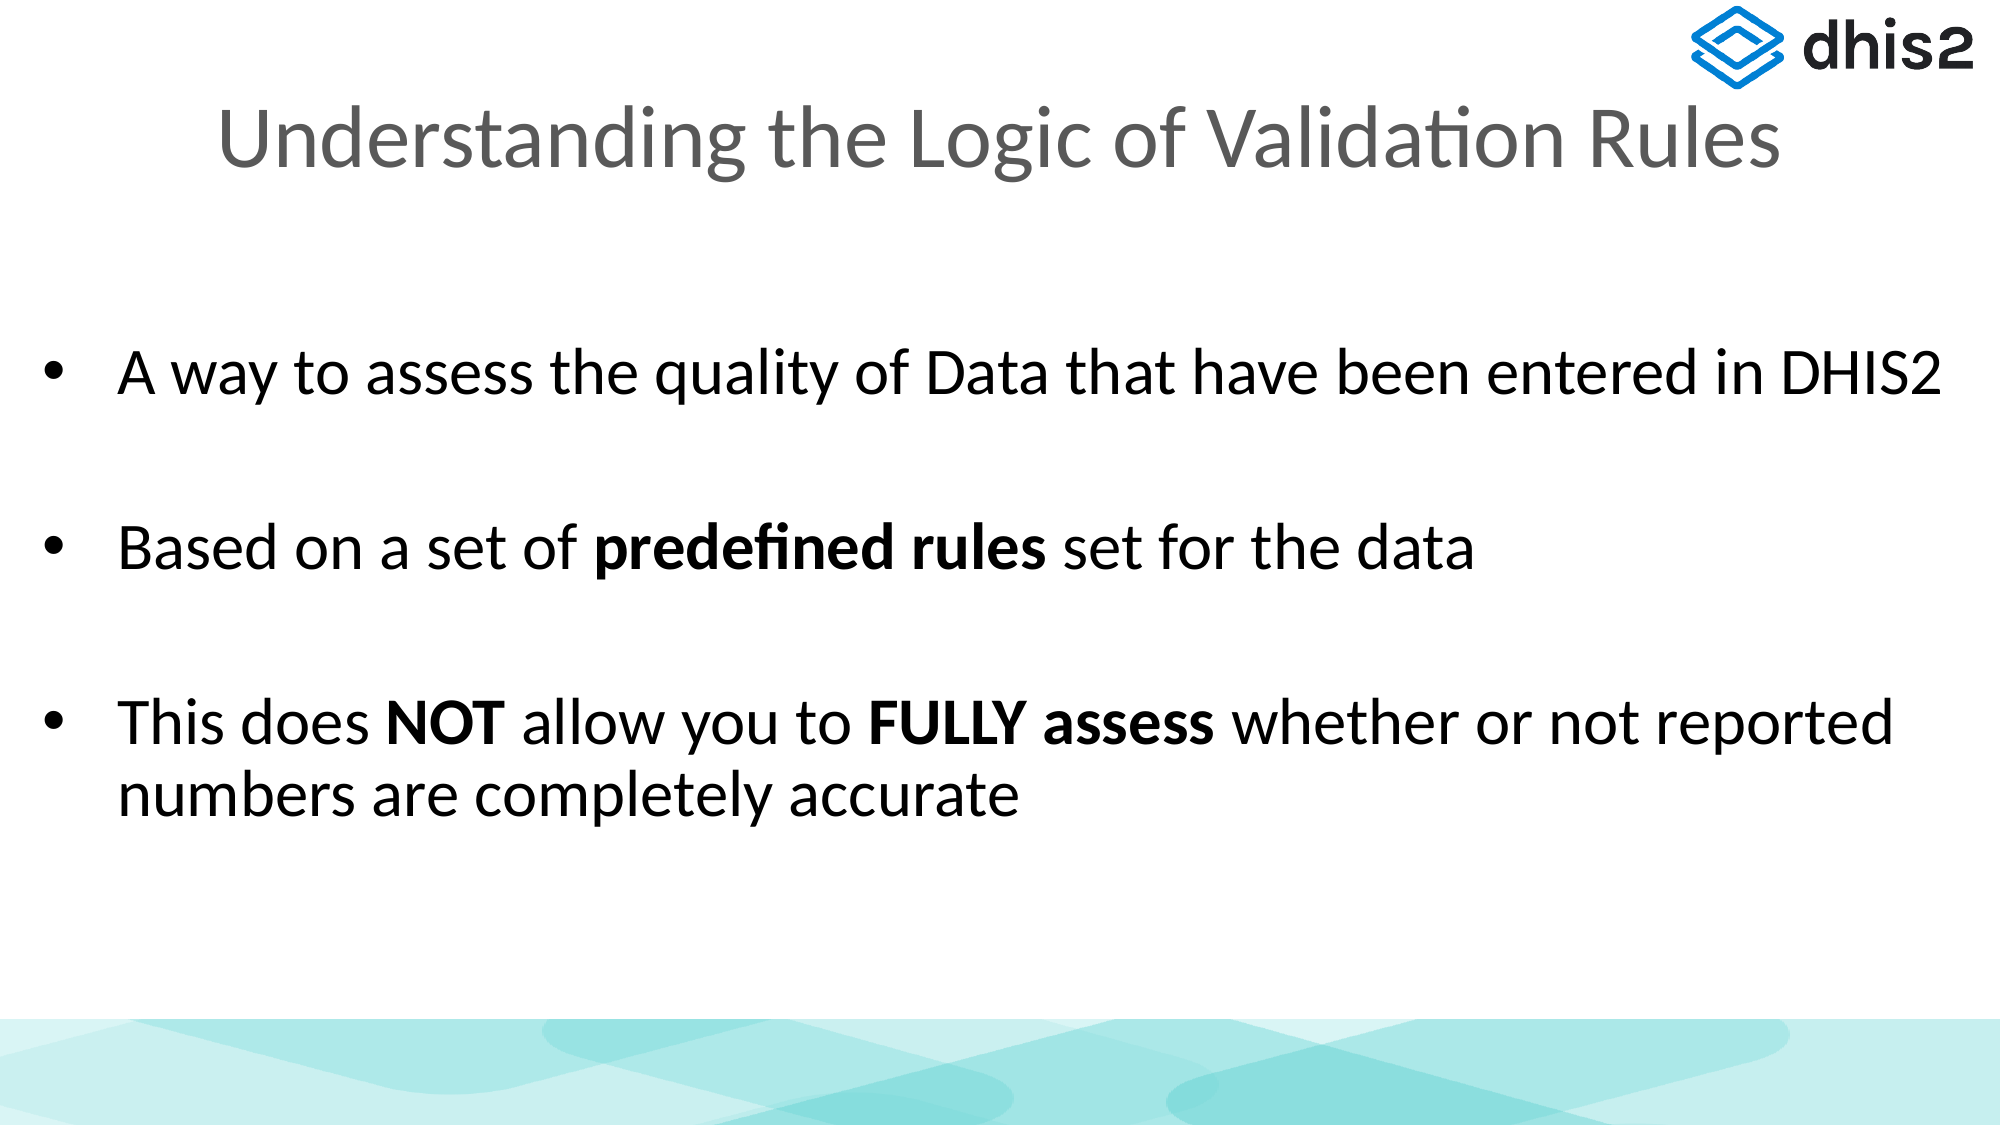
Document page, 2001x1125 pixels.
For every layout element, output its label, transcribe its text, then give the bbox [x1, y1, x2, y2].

title Understanding the Logic of Validation Rules [99, 45, 1900, 233]
picture [0, 1019, 2000, 1125]
picture [1690, 4, 1974, 91]
list A way to assess the quality of Data that have been entered in DHIS2 Based on a set of predefined rules set for the data This does NOT allow you to FULLY assess whether or not reported numbers are completely accurate [22, 327, 1975, 1111]
